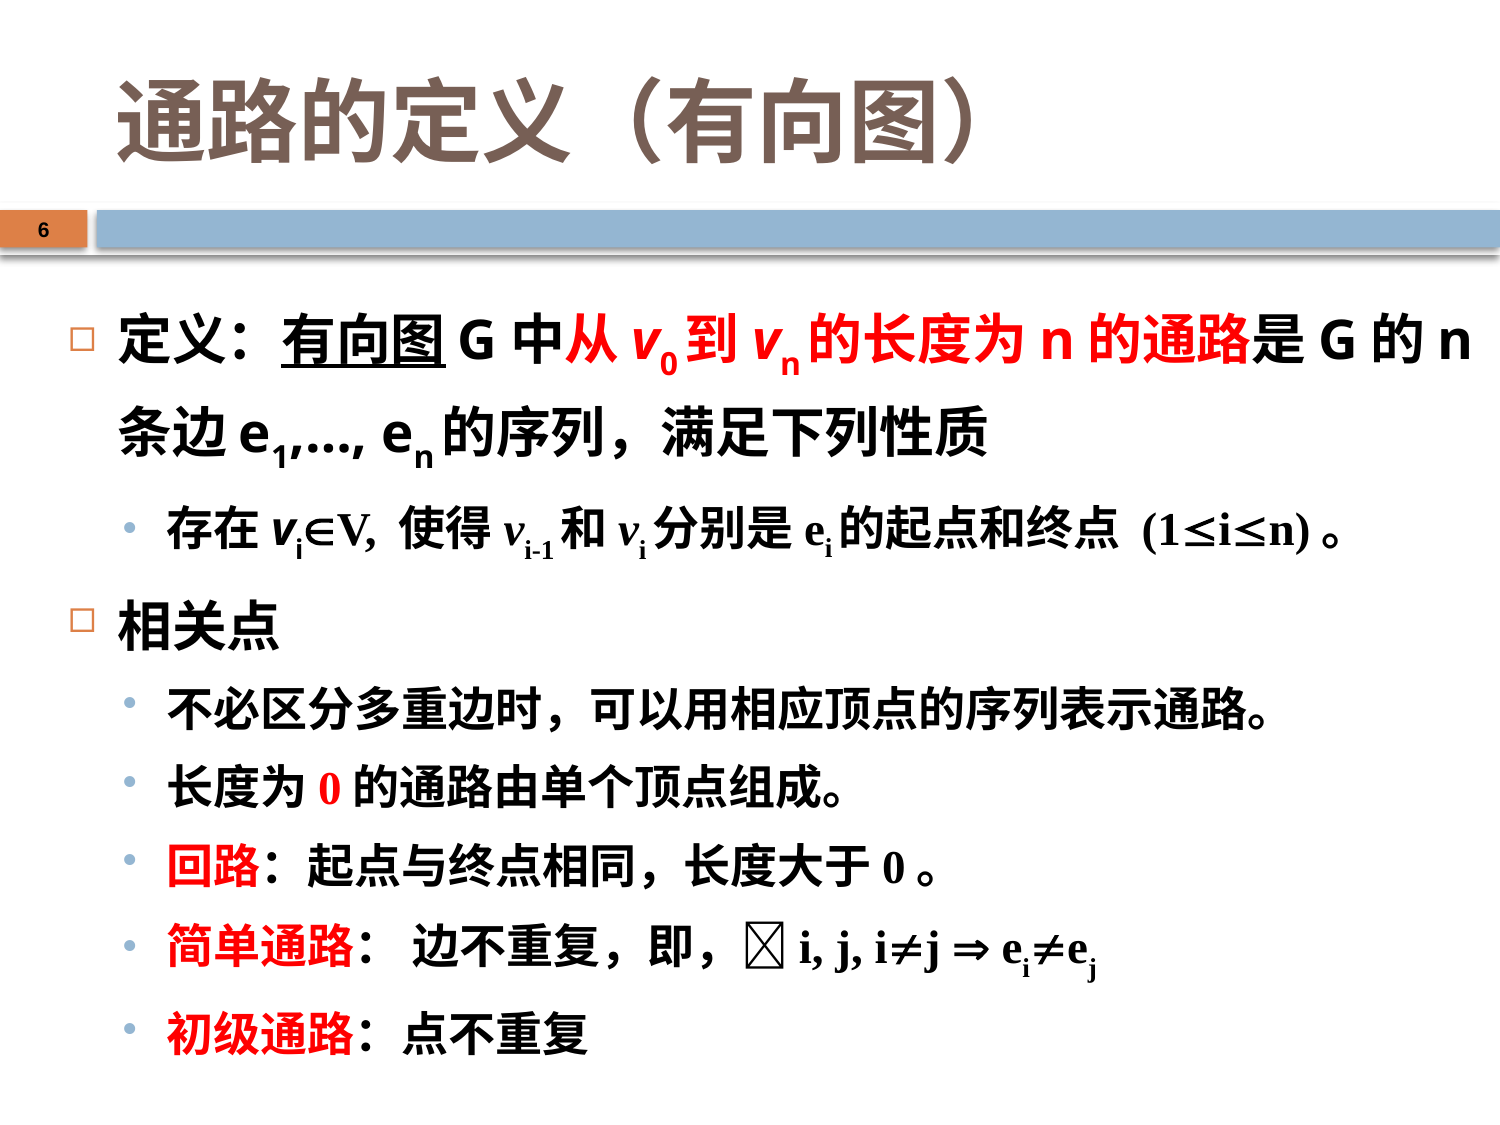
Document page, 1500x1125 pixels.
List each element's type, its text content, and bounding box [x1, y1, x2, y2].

list 定义：有向图G中从v0到vn的长度为n的通路是G的n条边e1,…, en的序列，满足下列性质 存在viV, 使得vi-1和vi分别是ei的起点和终点 (1in)。 相关点 不必区分多重边时，可以用相应顶点的序列表示通路。 长度为0的通路由单个顶点组成。 回路：起点与终点相同，长度大于0。 简单通路： 边不重复，即，i, j, ij  eiej 初级通路：点不重复 [53, 282, 1500, 1071]
slide_number 6 [0, 208, 88, 249]
title 通路的定义（有向图） [100, 37, 1438, 200]
